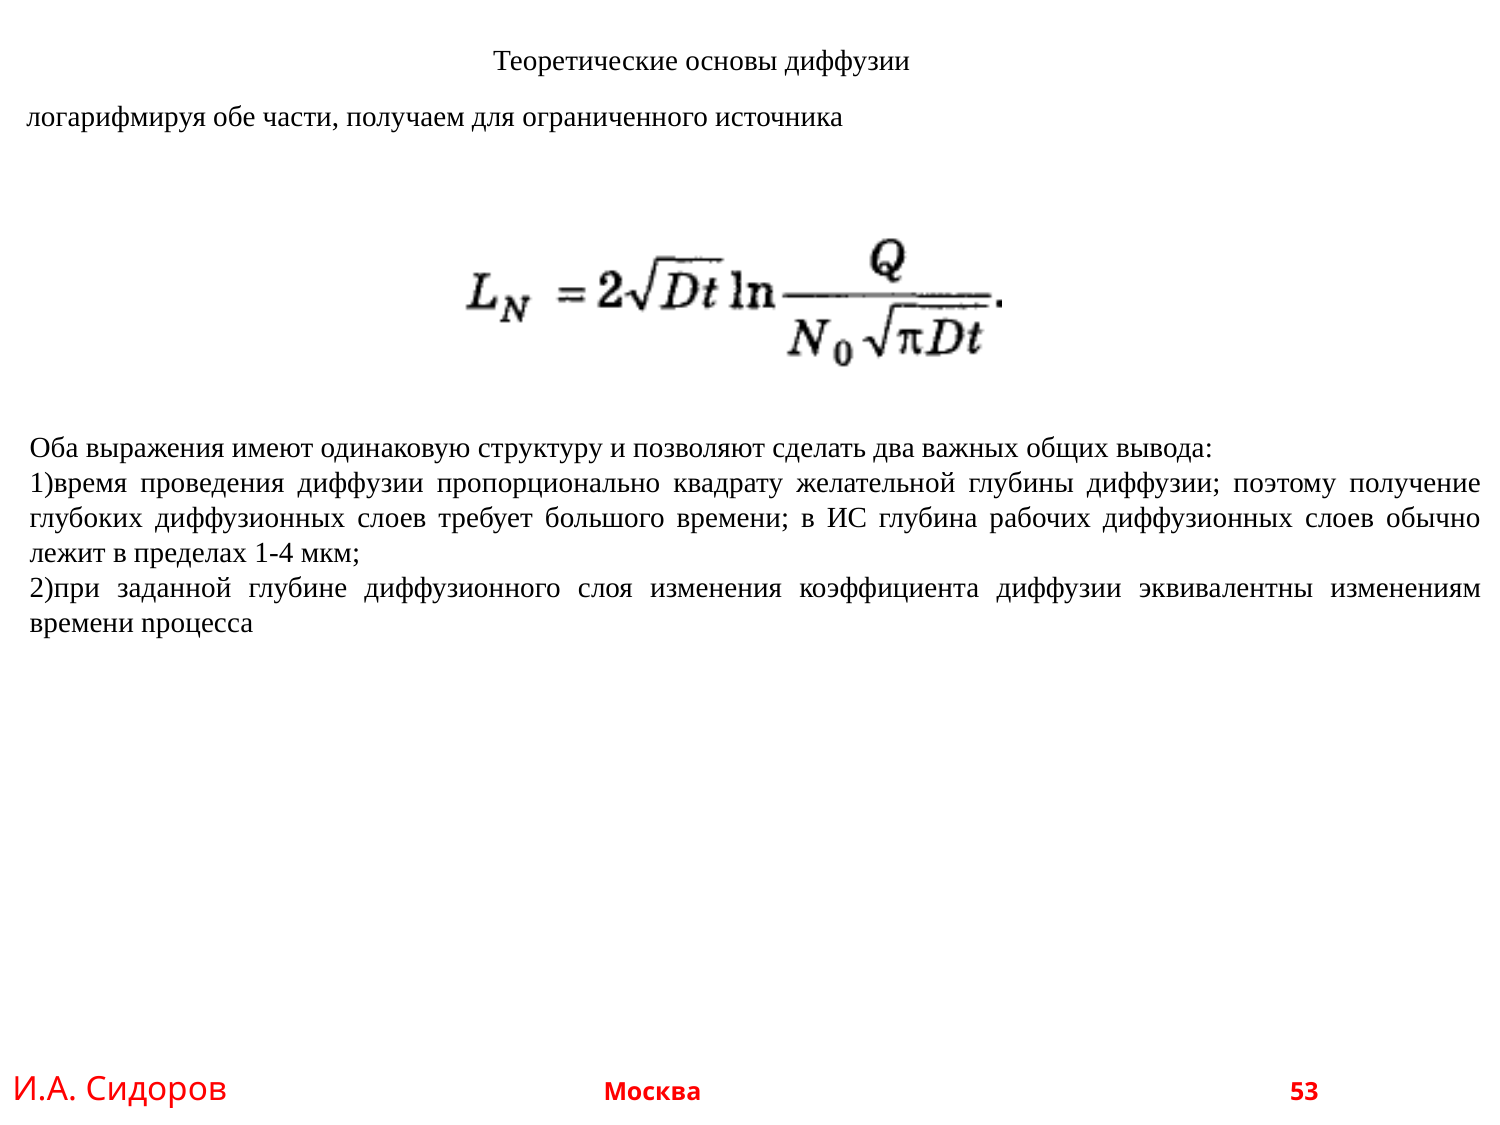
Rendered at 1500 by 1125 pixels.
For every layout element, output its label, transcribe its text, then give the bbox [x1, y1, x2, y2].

text_box логарифмируя обе части, получаем для ограниченного источника [18, 90, 1487, 140]
picture [461, 198, 1002, 396]
text_box И.А. Сидоров Москва 53 [4, 1029, 1490, 1115]
text_box Теоретические основы диффузии [485, 33, 1500, 84]
text_box Оба выражения имеют одинаковую структуру и позволяют сделать два важных общих вывода: вpeмя проведения диффyзии пропорционально квадрату желательной глубины диффузии; поэтому получение глубоких диффузионных слоев требует большого времени; в ИС глубина рабочих диффузионных слоев обычно лежит в пределах 1-4 мкм; при заданной глубине диффузионного слоя изменения коэффициента диффузии эквивалентны изменениям вpeмeни npoцecса [22, 420, 1490, 646]
